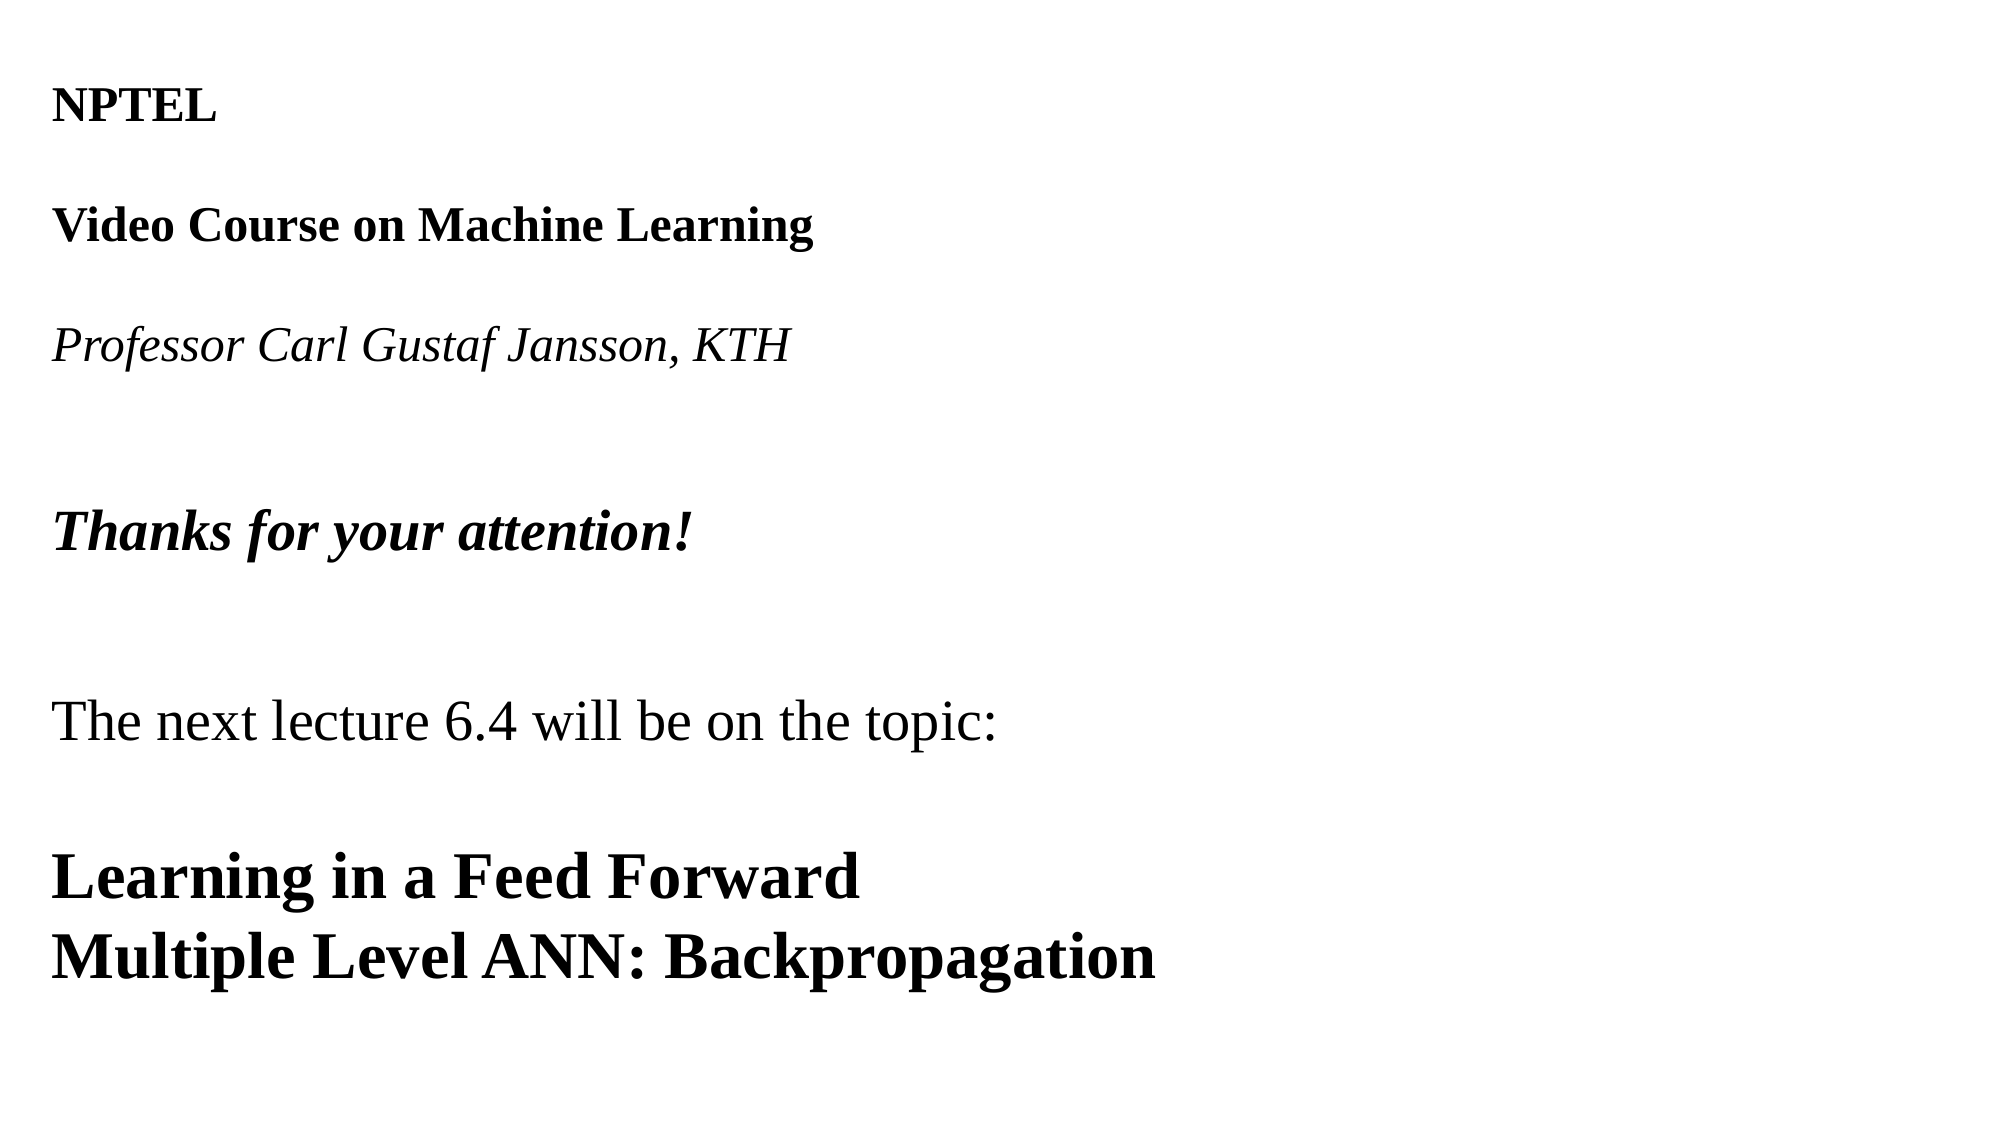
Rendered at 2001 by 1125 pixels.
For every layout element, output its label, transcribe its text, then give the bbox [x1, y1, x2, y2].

text_box NPTEL Video Course on Machine Learning Professor Carl Gustaf Jansson, KTH Thanks for your attention! The next lecture 6.4 will be on the topic: Learning in a Feed Forward Multiple Level ANN: Backpropagation [37, 64, 1502, 1079]
